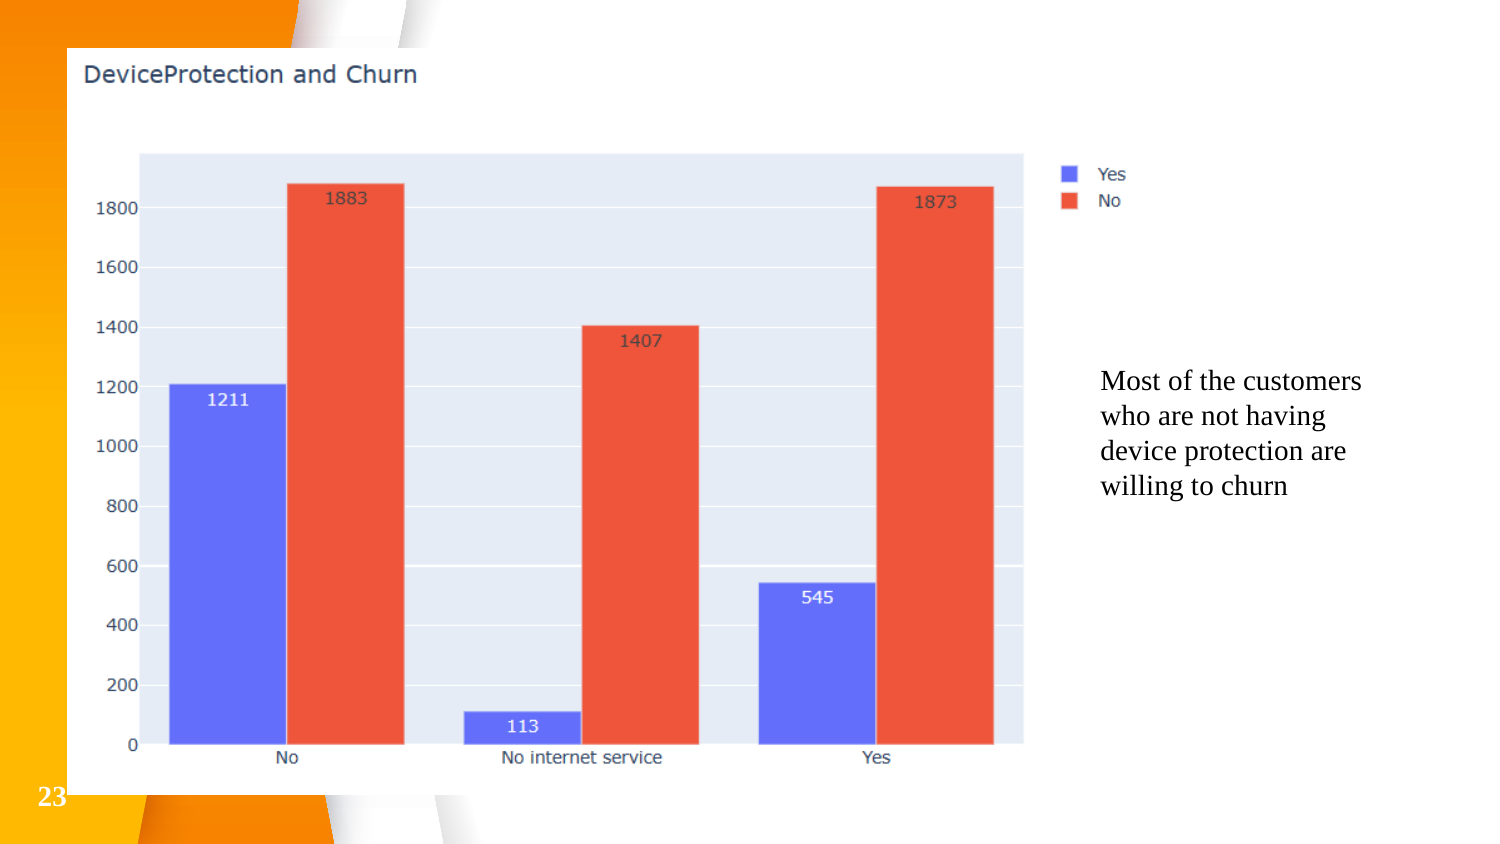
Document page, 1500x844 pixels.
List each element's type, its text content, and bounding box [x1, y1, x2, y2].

text_box Most of the customers who are not having device protection are willing to churn [1161, 353, 1381, 509]
slide_number 23 [37, 774, 99, 816]
picture [67, 47, 1157, 795]
